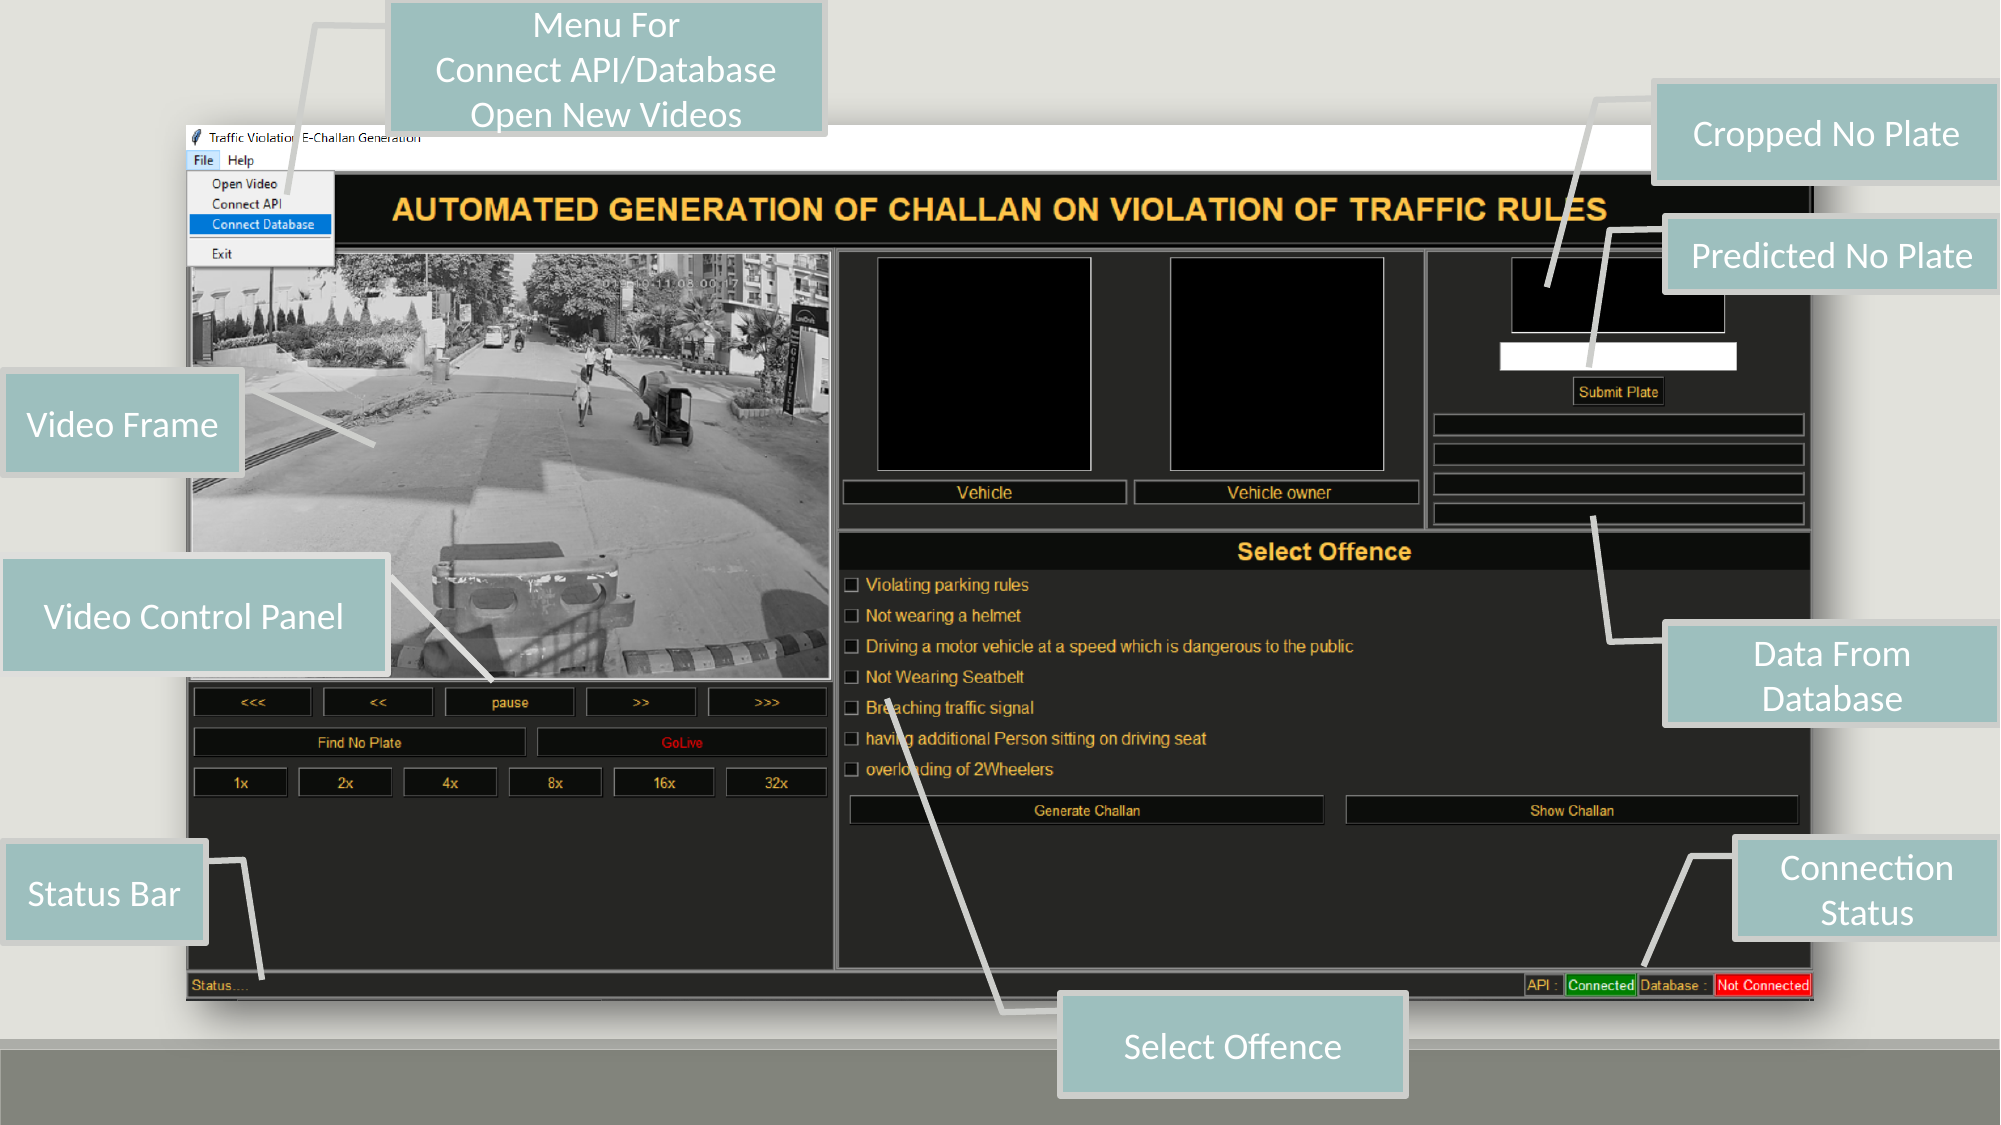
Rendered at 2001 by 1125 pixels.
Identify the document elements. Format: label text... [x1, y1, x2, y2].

text_box Status Bar [2, 839, 184, 944]
picture [186, 124, 1814, 1001]
text_box Connection Status [1823, 835, 2000, 940]
text_box Predicted No Plate [1823, 215, 2000, 293]
text_box Select Offence [999, 1008, 1408, 1097]
text_box Video Control Panel [0, 554, 184, 675]
text_box Menu For Connect API/Database Open New Videos [297, 0, 826, 122]
text_box Cropped No Plate [1588, 79, 2000, 184]
text_box Data From Database [1823, 621, 2000, 726]
text_box Video Frame [2, 369, 184, 476]
